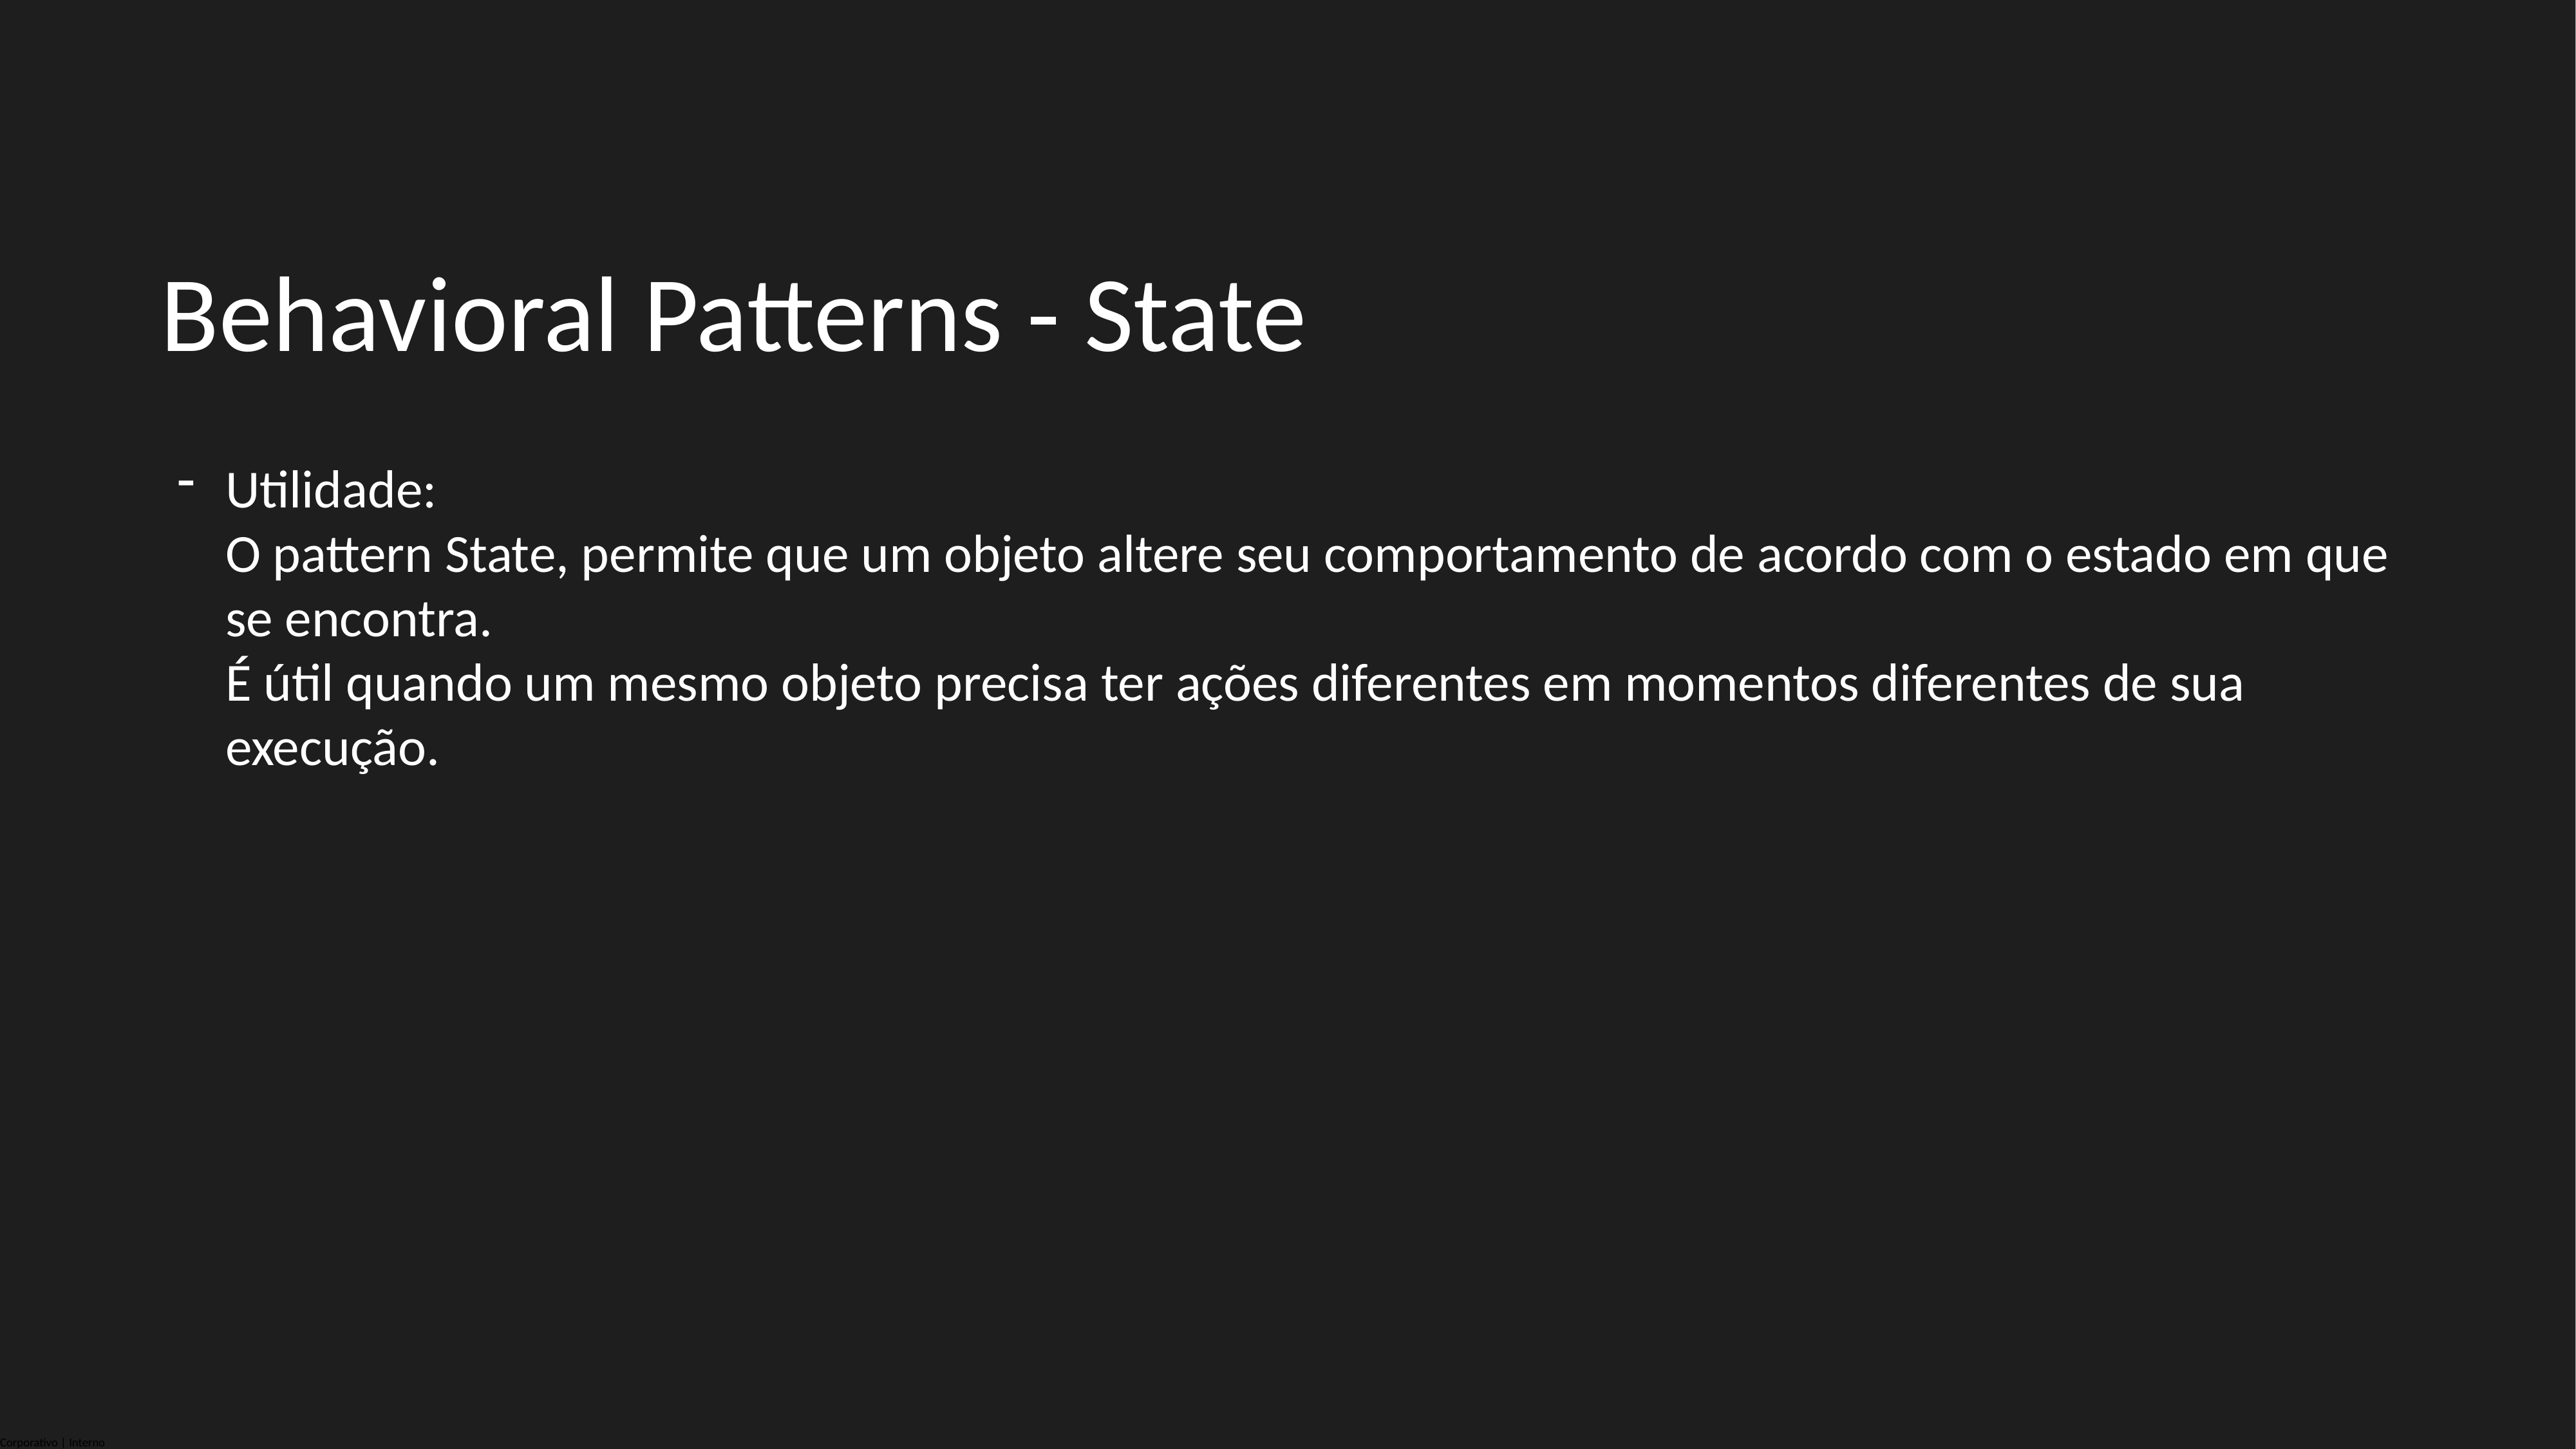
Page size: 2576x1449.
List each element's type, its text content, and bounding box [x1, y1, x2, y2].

text_box [161, 438, 1095, 1139]
text_box Utilidade: O pattern State, permite que um objeto altere seu comportamento de acordo com o estado em que se encontra. É útil quando um mesmo objeto precisa ter ações diferentes em momentos diferentes de sua execução. [176, 454, 2429, 1155]
text_box Behavioral Patterns - State [161, 244, 2272, 433]
